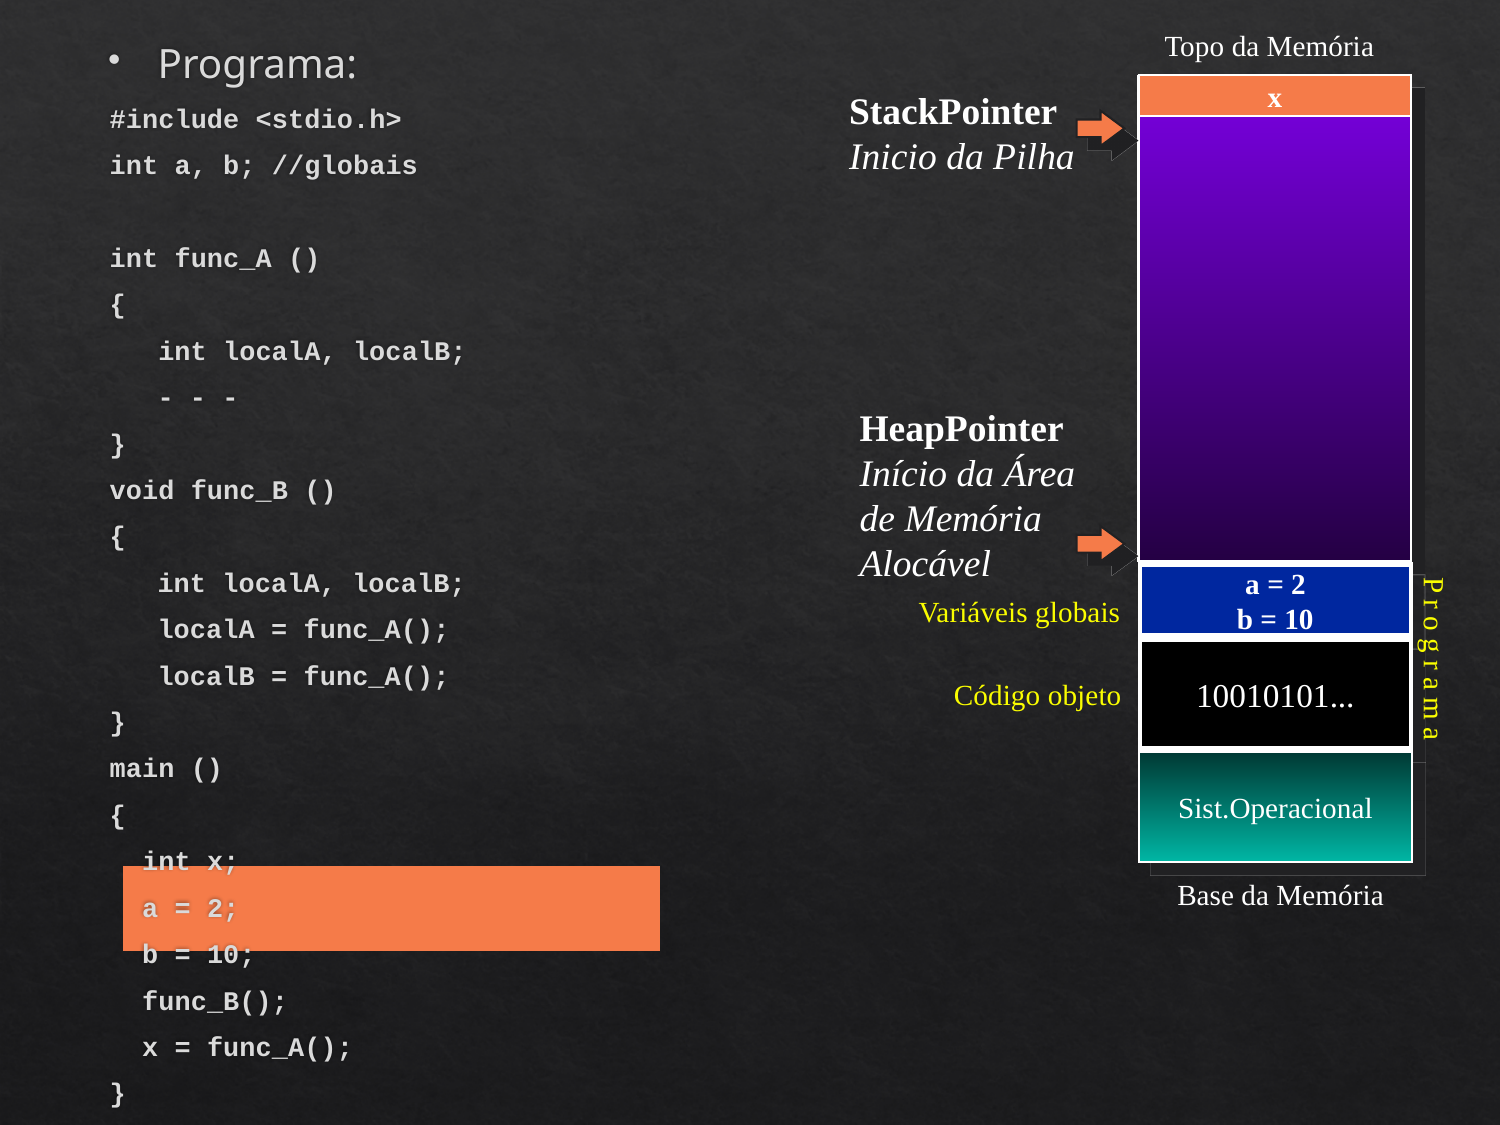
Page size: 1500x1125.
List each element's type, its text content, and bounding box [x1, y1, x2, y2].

text_box x [1138, 75, 1412, 117]
text_box [1138, 117, 1412, 562]
text_box Topo da Memória [1149, 20, 1393, 70]
text_box Variáveis globais [903, 586, 1172, 636]
text_box HeapPointer Início da Área de Memória Alocável [844, 397, 1091, 592]
text_box [1091, 526, 1125, 562]
list Programa: #include <stdio.h> int a, b; //globais int func_A () { int localA, localB; - - - } void func_B () { int localA, localB; localA = func_A(); localB = func_A(); } main () { int x; a = 2; b = 10; func_B(); x = func_A(); } [88, 31, 798, 1125]
text_box Sist.Operacional [1139, 751, 1412, 862]
text_box Código objeto [939, 668, 1207, 719]
text_box [1090, 110, 1125, 147]
text_box 10010101... [1140, 639, 1410, 748]
text_box Base da Memória [1162, 869, 1405, 919]
text_box StackPointer Inicio da Pilha [834, 79, 1090, 185]
text_box a = 2 b = 10 [1140, 564, 1410, 636]
text_box P r o g r a m a [1410, 562, 1461, 768]
